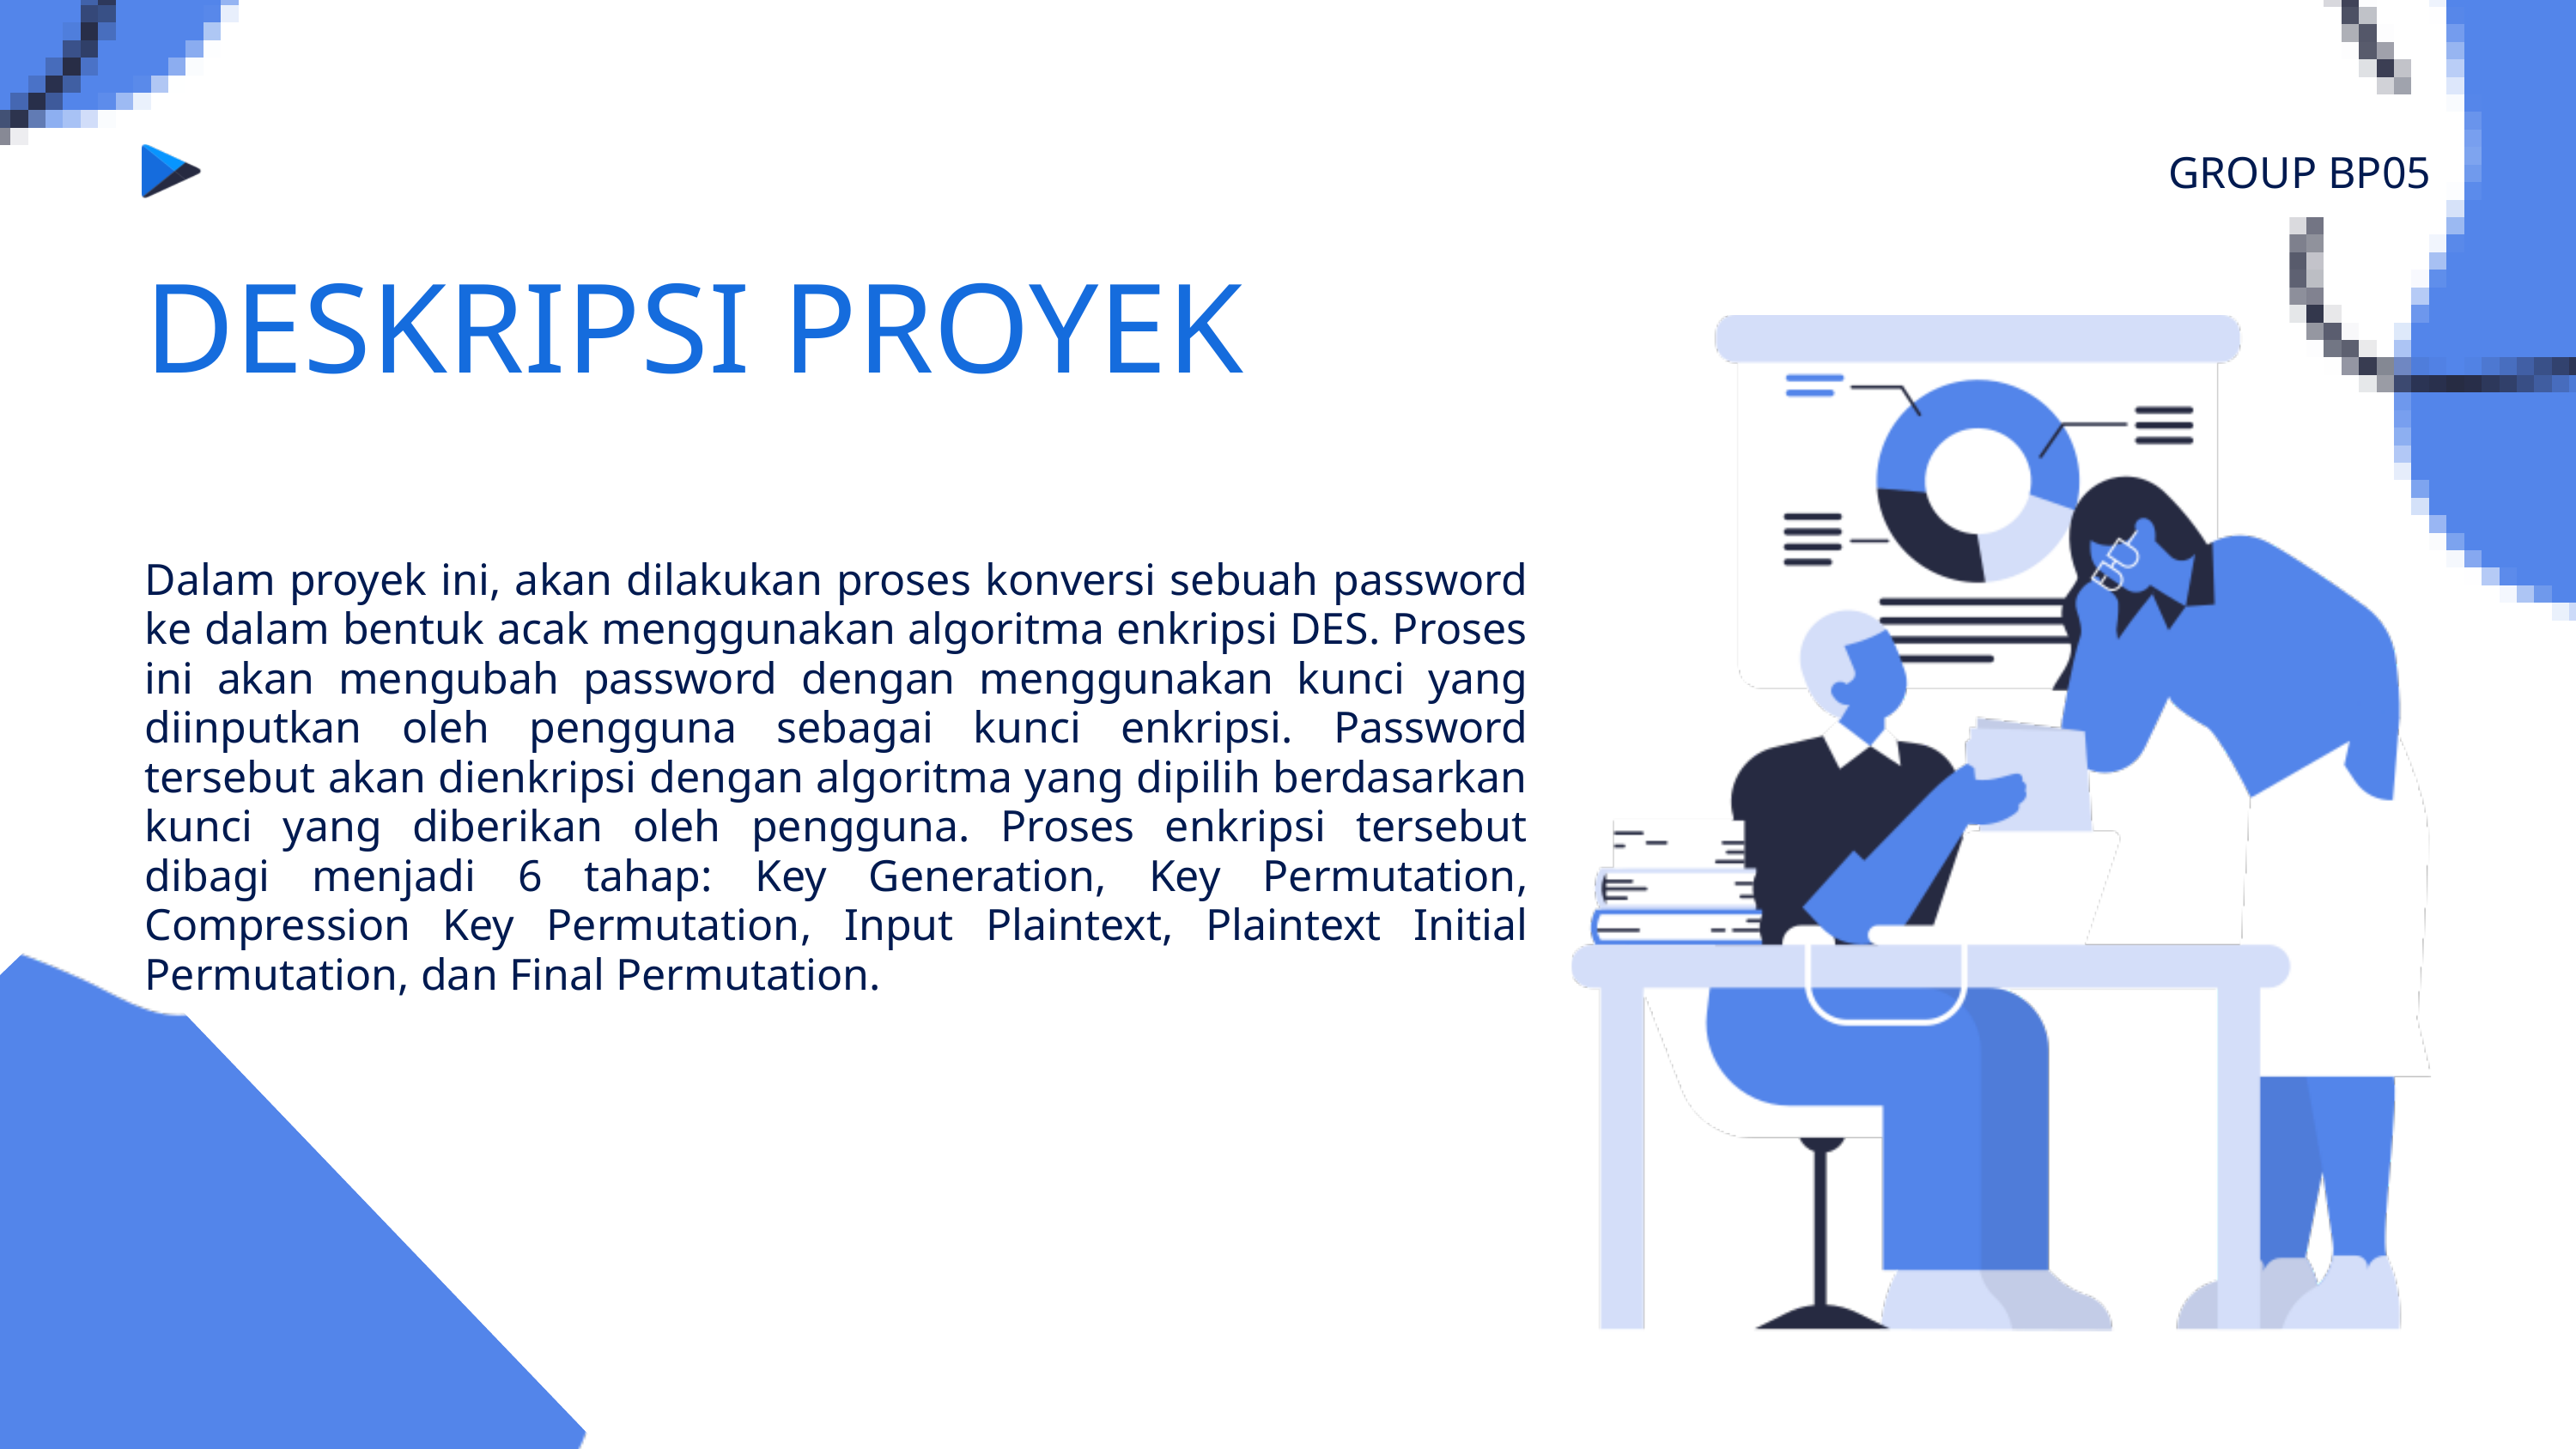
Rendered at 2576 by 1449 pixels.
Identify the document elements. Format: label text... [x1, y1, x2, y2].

text_box DESKRIPSI PROYEK [144, 294, 1431, 398]
text_box Dalam proyek ini, akan dilakukan proses konversi sebuah password ke dalam bentuk acak menggunakan algoritma enkripsi DES. Proses ini akan mengubah password dengan menggunakan kunci yang diinputkan oleh pengguna sebagai kunci enkripsi. Password tersebut akan dienkripsi dengan algoritma yang dipilih berdasarkan kunci yang diberikan oleh pengguna. Proses enkripsi tersebut dibagi menjadi 6 tahap: Key Generation, Key Permutation, Compression Key Permutation, Input Plaintext, Plaintext Initial Permutation, dan Final Permutation. [144, 554, 1528, 999]
text_box [2289, 0, 2576, 901]
text_box [0, 901, 603, 1449]
text_box [142, 144, 202, 198]
text_box [0, 0, 274, 198]
text_box GROUP BP05 [1896, 136, 2432, 197]
text_box [1571, 315, 2432, 1332]
